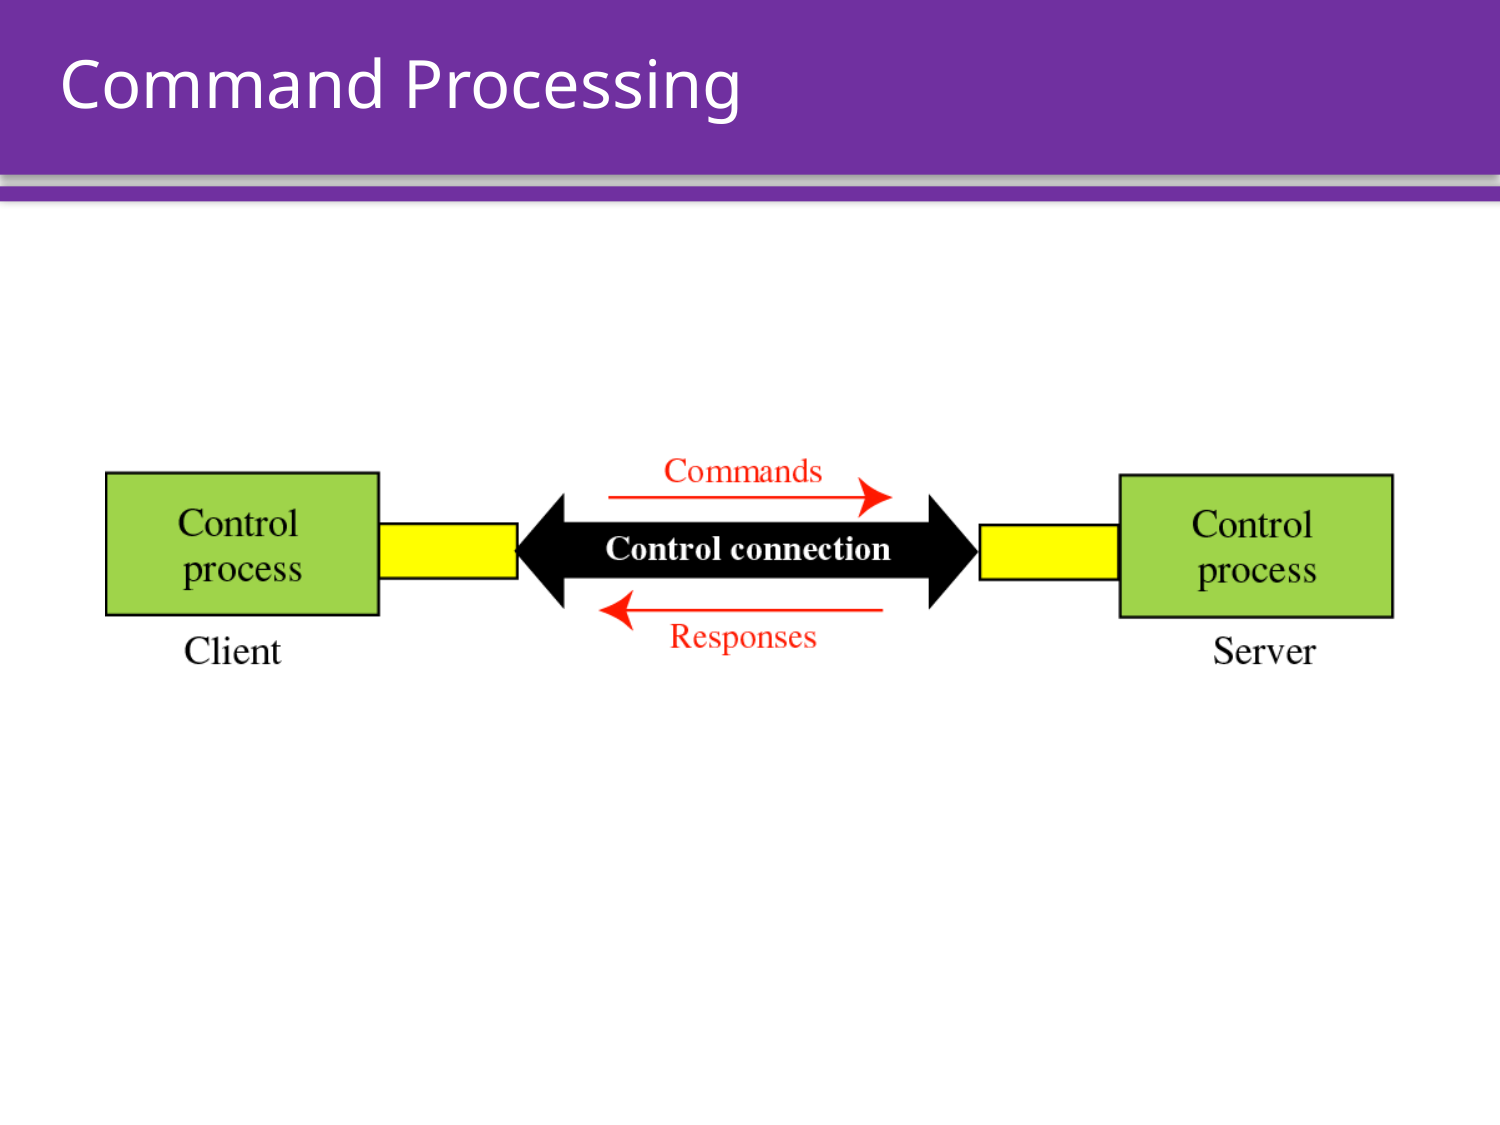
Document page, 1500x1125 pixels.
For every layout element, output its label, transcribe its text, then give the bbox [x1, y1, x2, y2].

picture [105, 451, 1395, 673]
title Command Processing [44, 0, 1464, 175]
